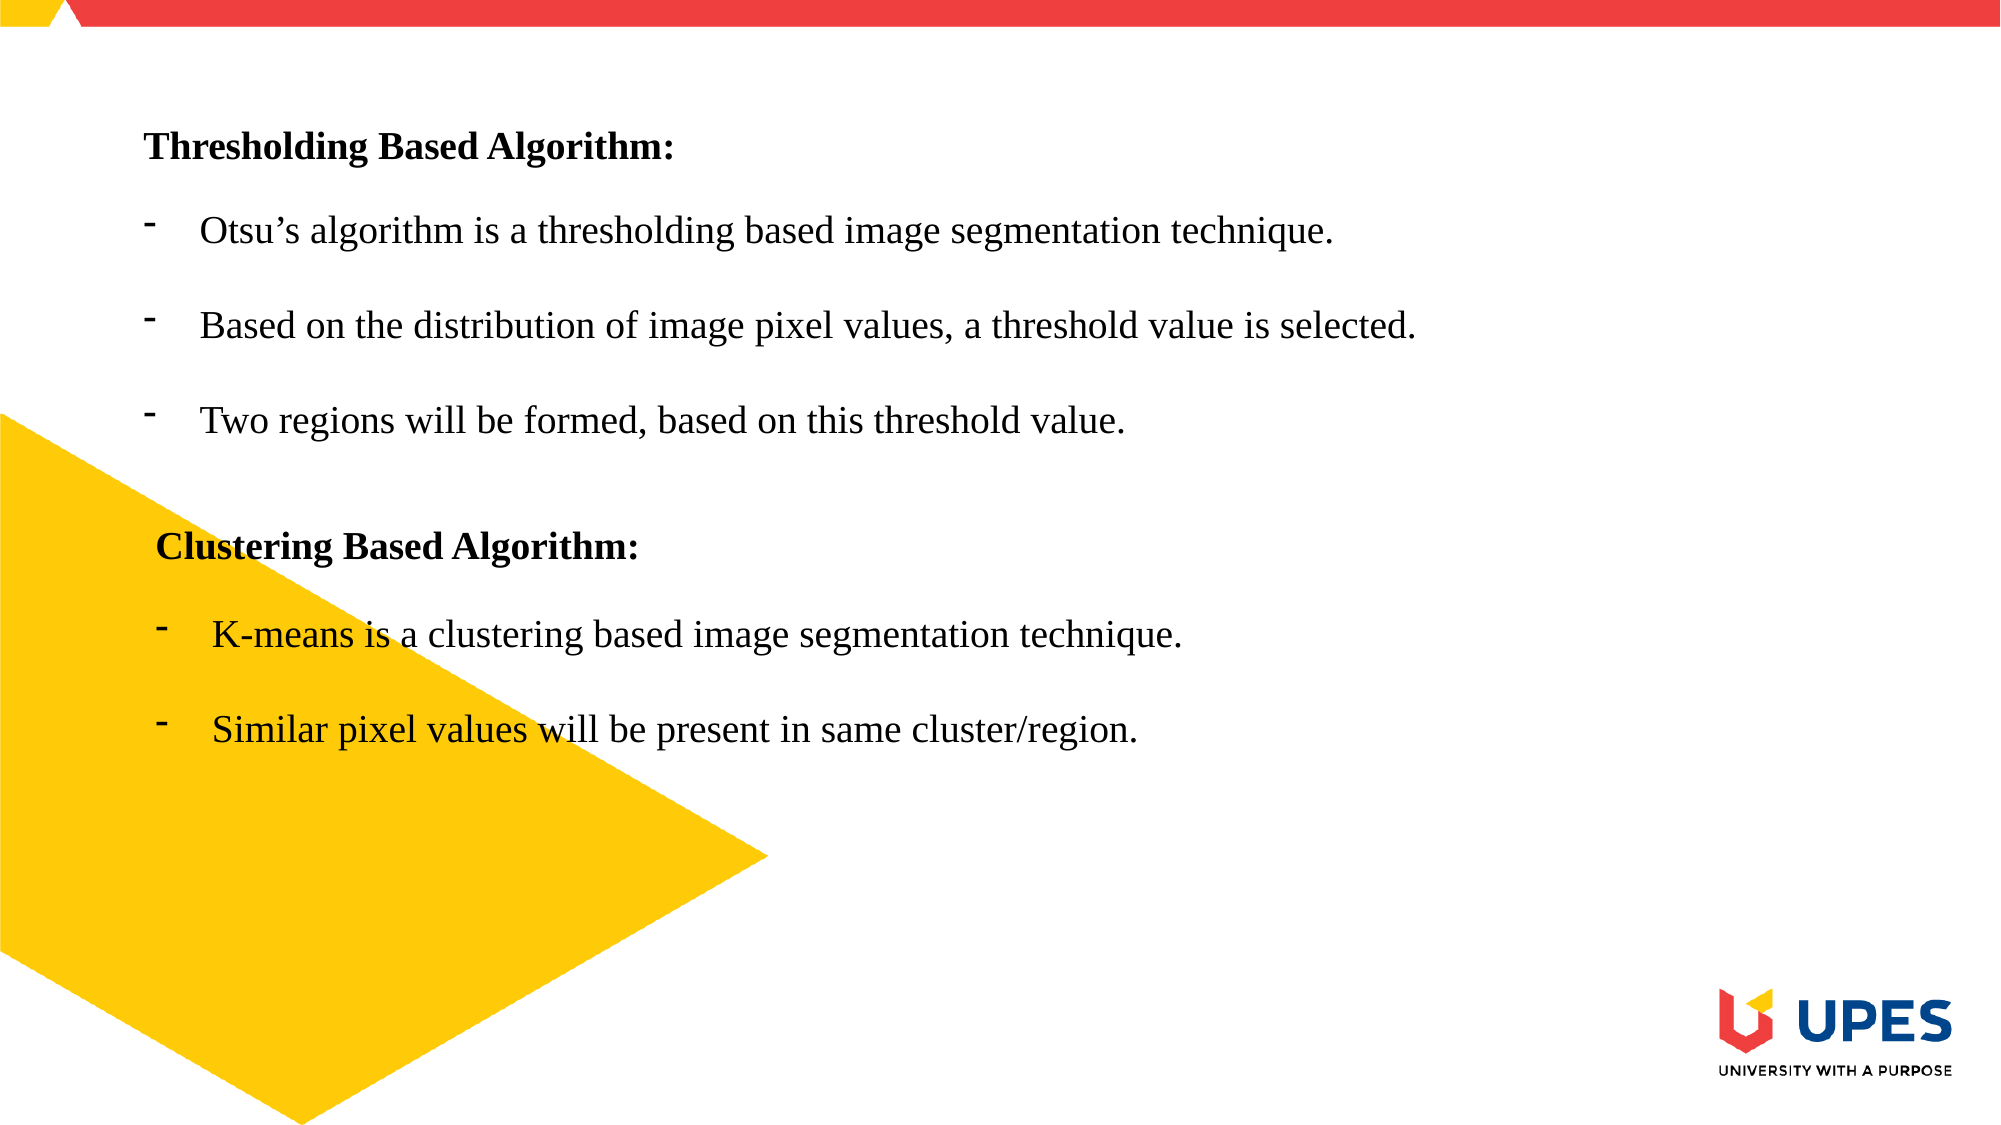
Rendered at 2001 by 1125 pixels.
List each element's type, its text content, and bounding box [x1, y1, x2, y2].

text_box K-means is a clustering based image segmentation technique. Similar pixel values will be present in same cluster/region. [140, 600, 1557, 758]
text_box Thresholding Based Algorithm: [128, 112, 1326, 175]
text_box Clustering Based Algorithm: [140, 512, 1182, 575]
text_box Otsu’s algorithm is a thresholding based image segmentation technique. Based on the distribution of image pixel values, a threshold value is selected. Two regions will be formed, based on this threshold value. [128, 196, 1941, 449]
picture [0, 0, 2001, 1125]
